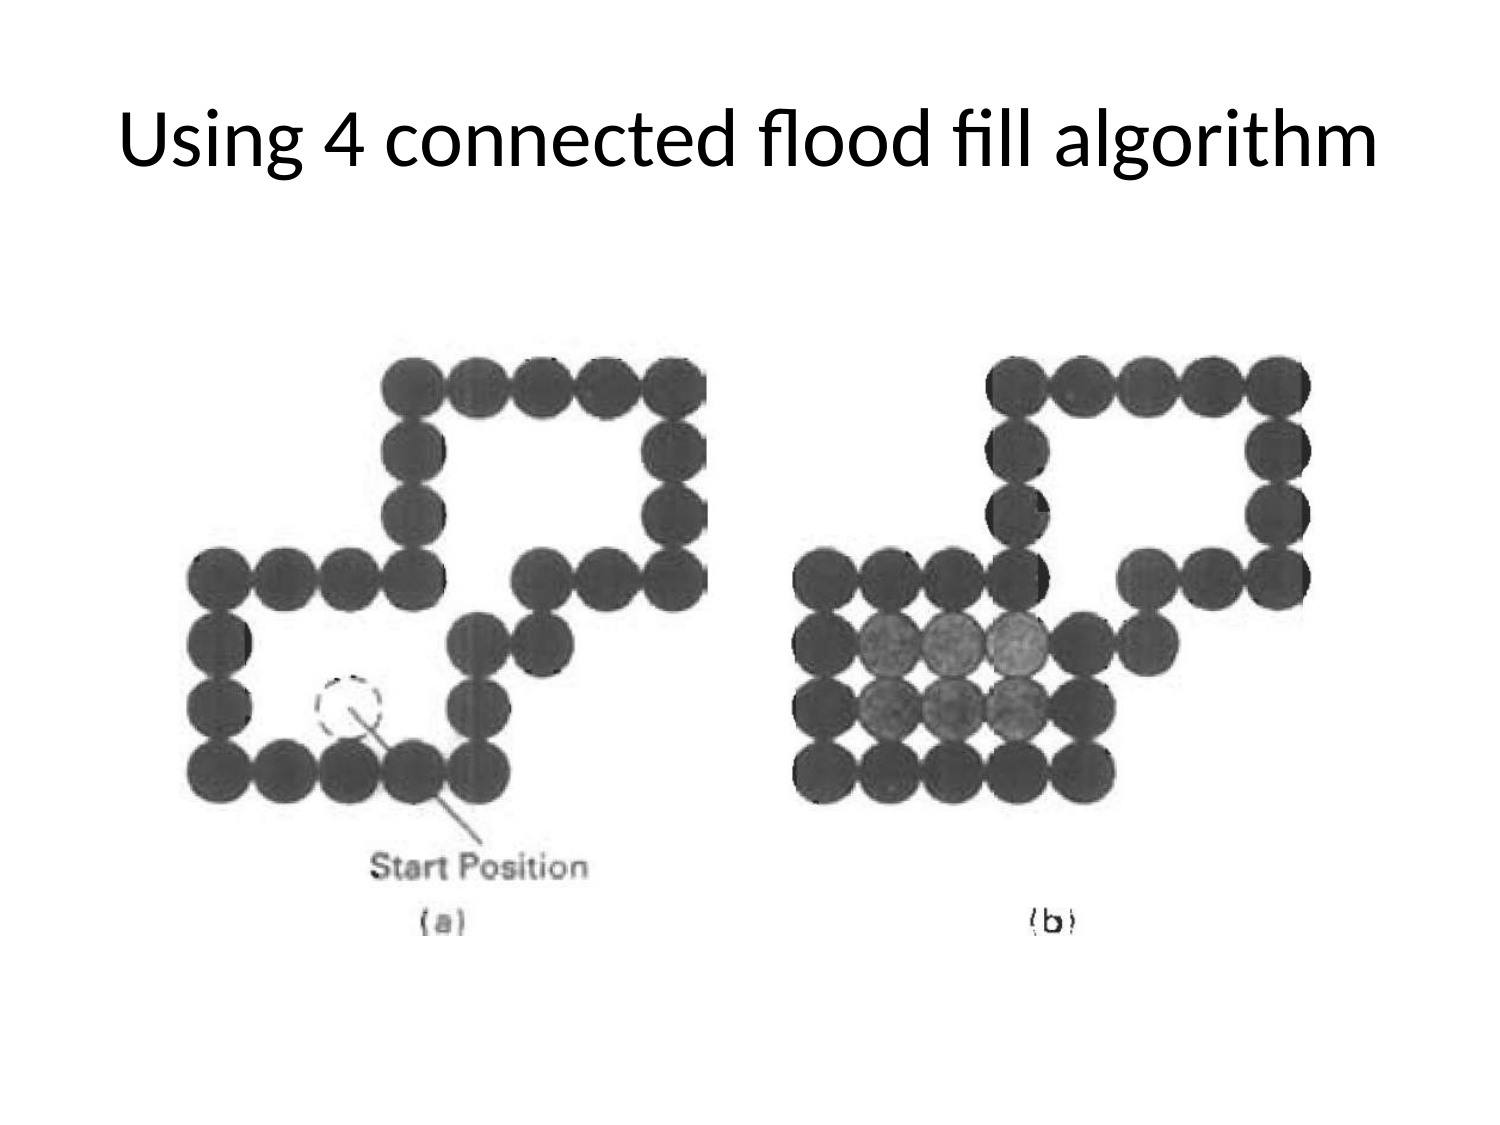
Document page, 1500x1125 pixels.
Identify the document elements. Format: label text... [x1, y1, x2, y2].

title Using 4 connected flood fill algorithm [115, 81, 1385, 272]
picture [177, 334, 1315, 936]
